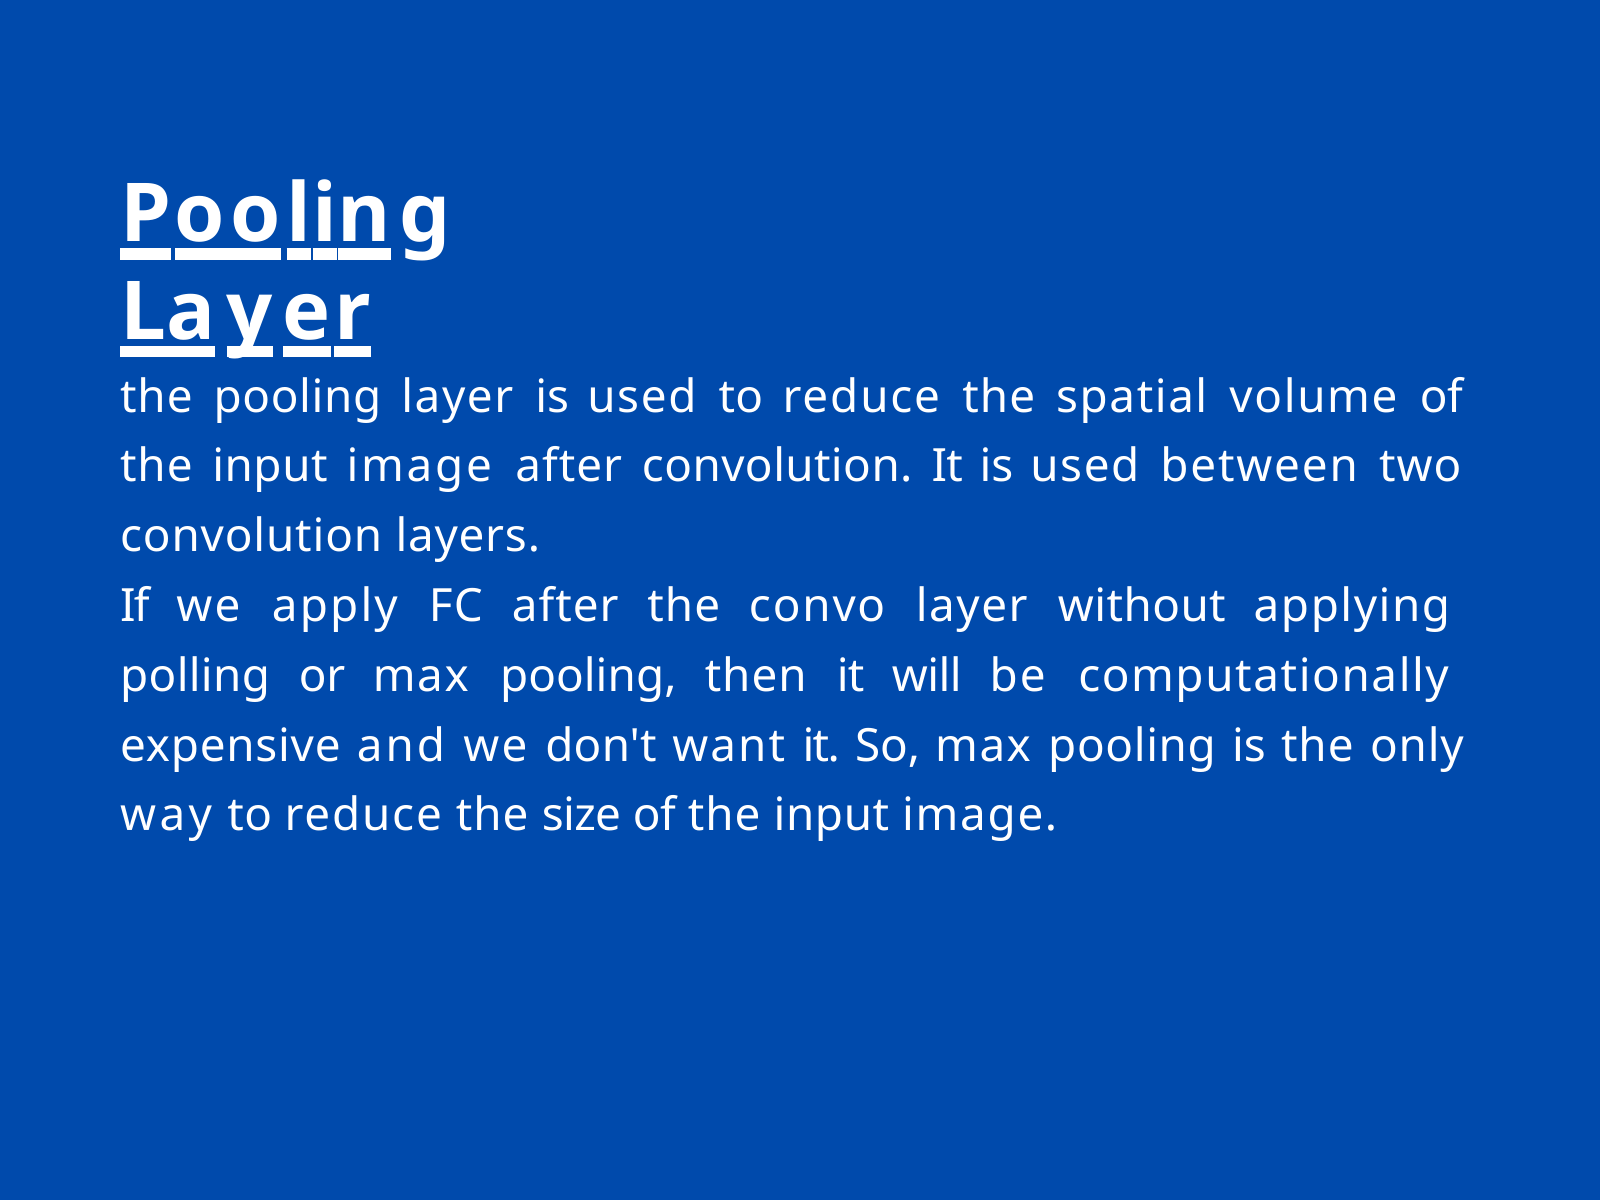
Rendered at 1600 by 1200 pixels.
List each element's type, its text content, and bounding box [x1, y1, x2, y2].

title Pooling Layer [117, 158, 689, 349]
text_box the pooling layer is used to reduce the spatial volume of the input image after convolution. It is used between two convolution layers. If we apply FC after the convo layer without applying polling or max pooling, then it will be computationally expensive and we don't want it. So, max pooling is the only way to reduce the size of the input image. [117, 349, 1482, 840]
